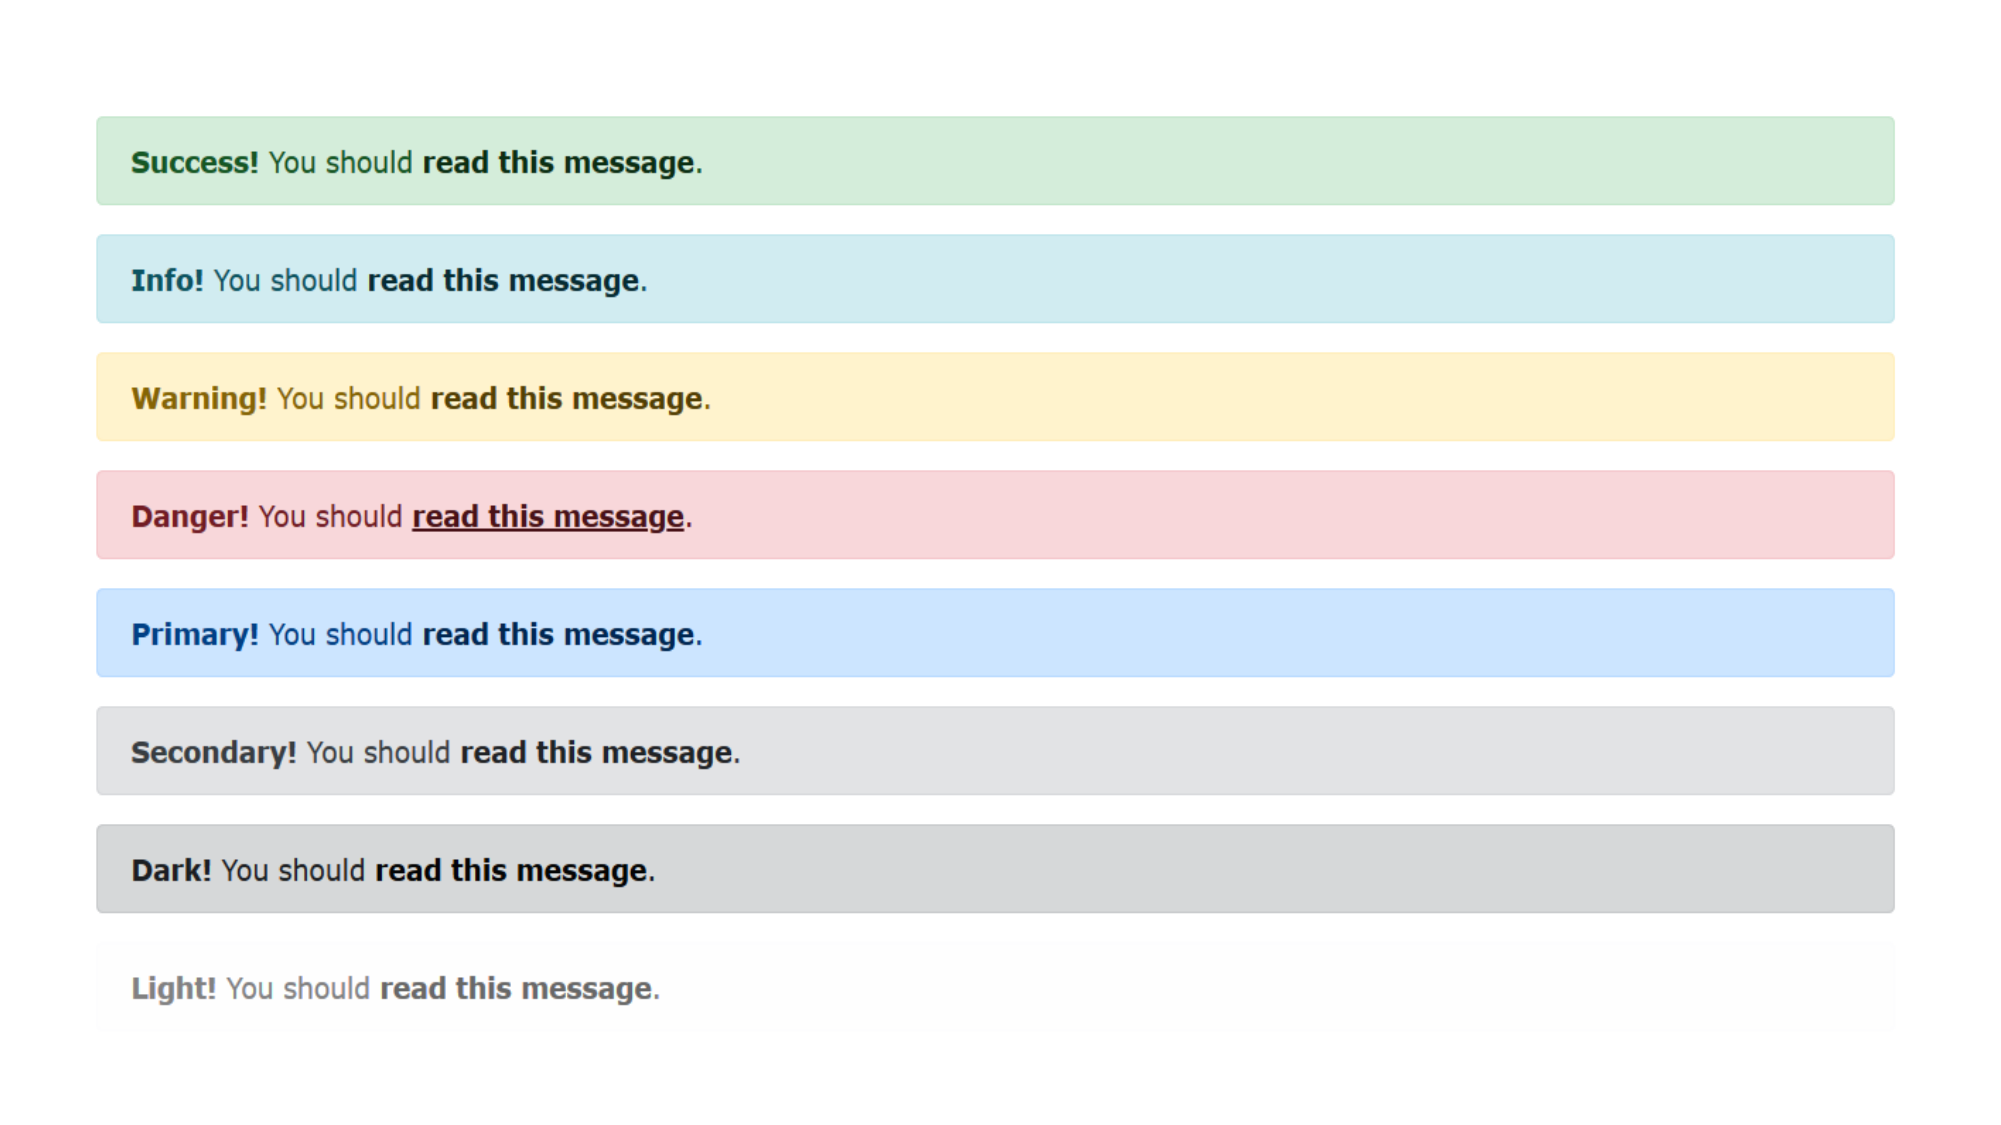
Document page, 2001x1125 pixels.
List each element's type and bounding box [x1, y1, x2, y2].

picture [81, 89, 1929, 1036]
